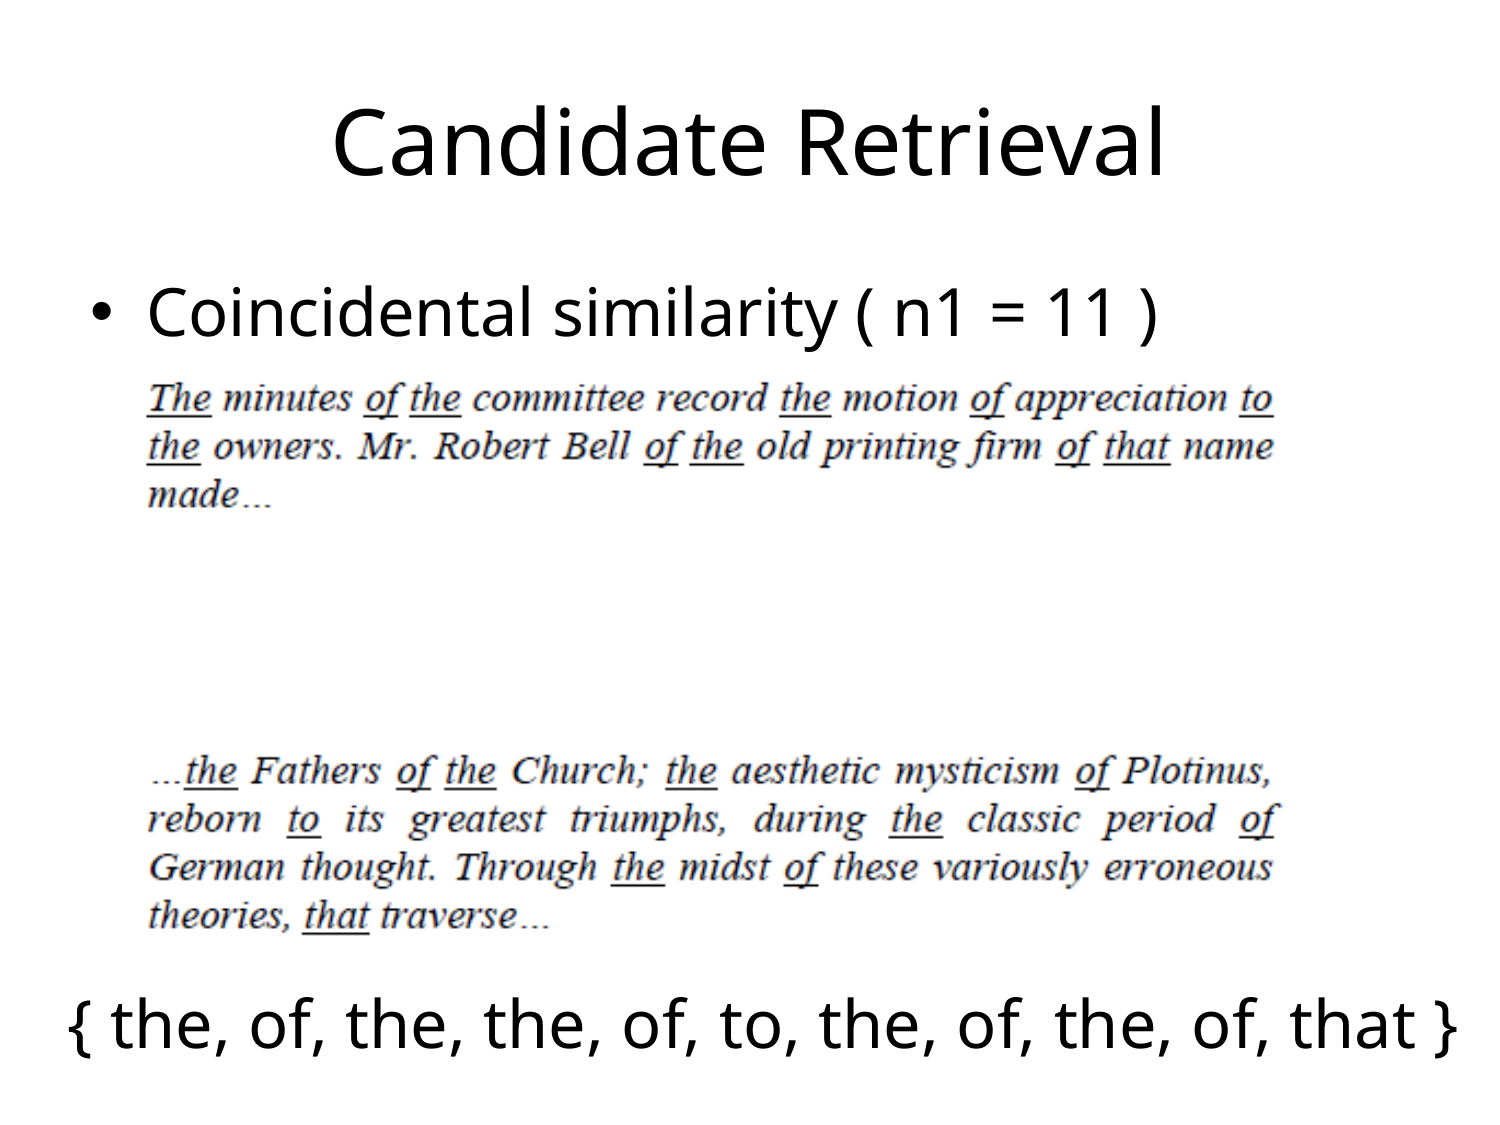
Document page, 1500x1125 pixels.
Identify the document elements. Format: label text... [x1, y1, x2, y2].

title Candidate Retrieval [75, 45, 1425, 233]
picture [111, 361, 1328, 988]
text_box { the, of, the, the, of, to, the, of, the, of, that } [53, 974, 1476, 1070]
list Coincidental similarity ( n1 = 11 ) [75, 262, 1425, 974]
